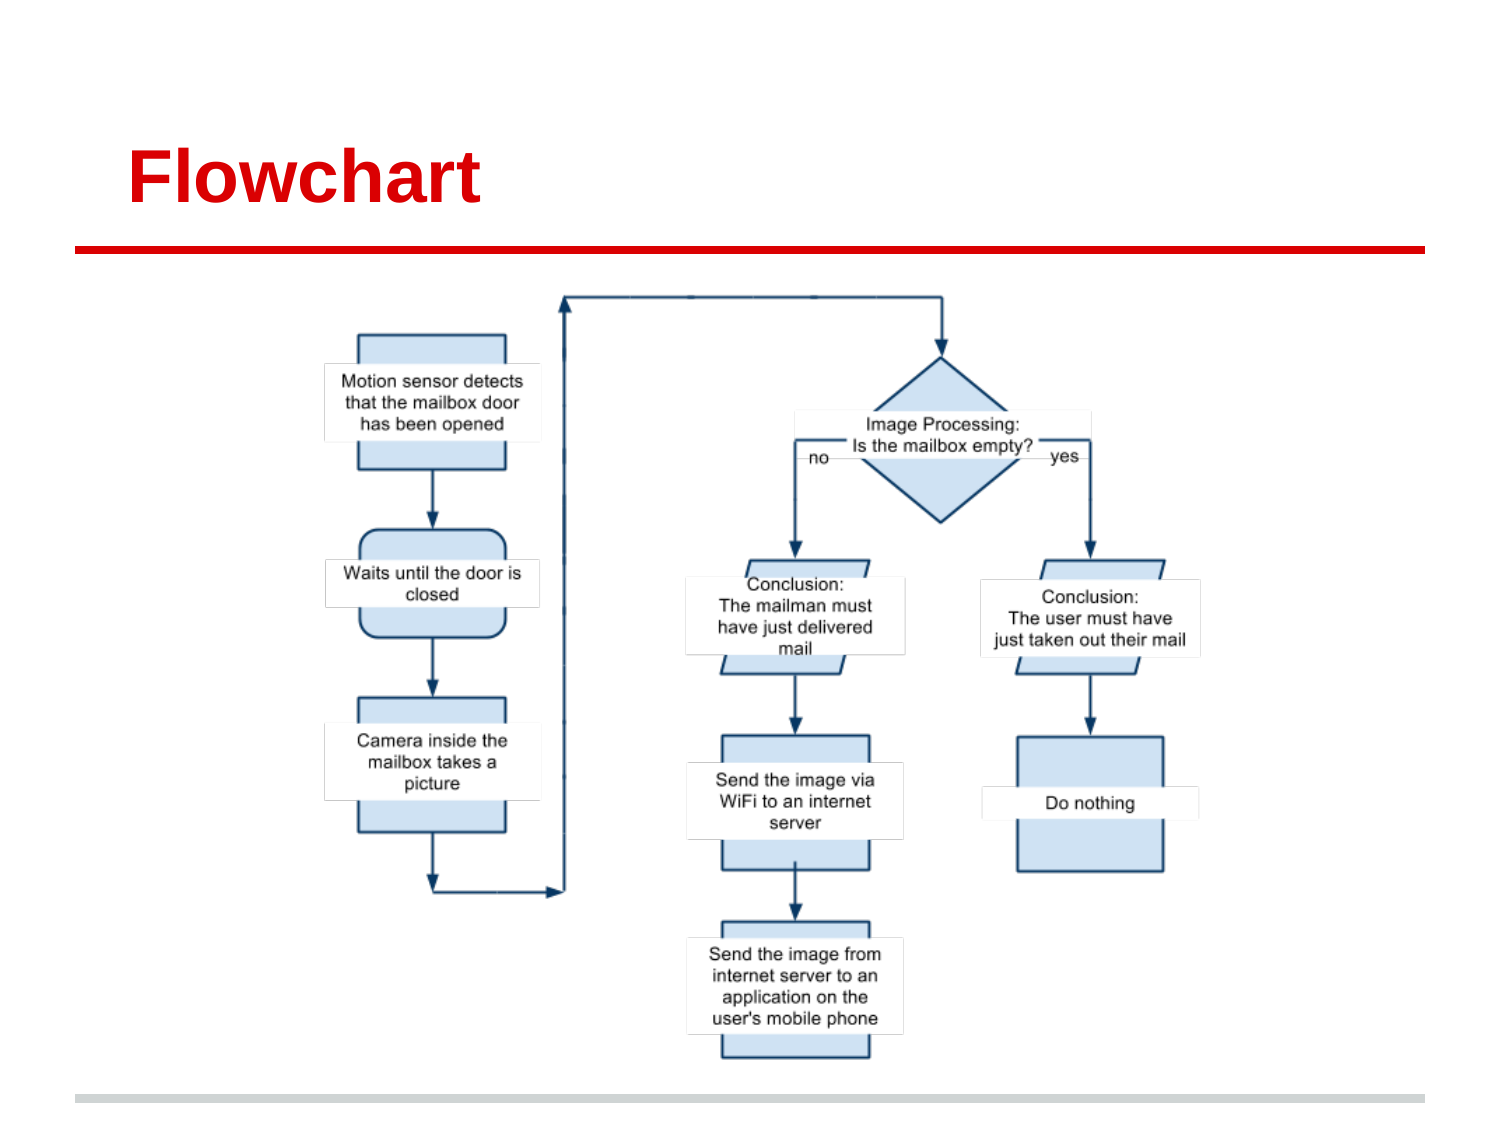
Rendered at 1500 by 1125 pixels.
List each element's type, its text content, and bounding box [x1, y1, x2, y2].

text_box [165, 214, 1500, 1125]
title Flowchart [75, 45, 1425, 233]
